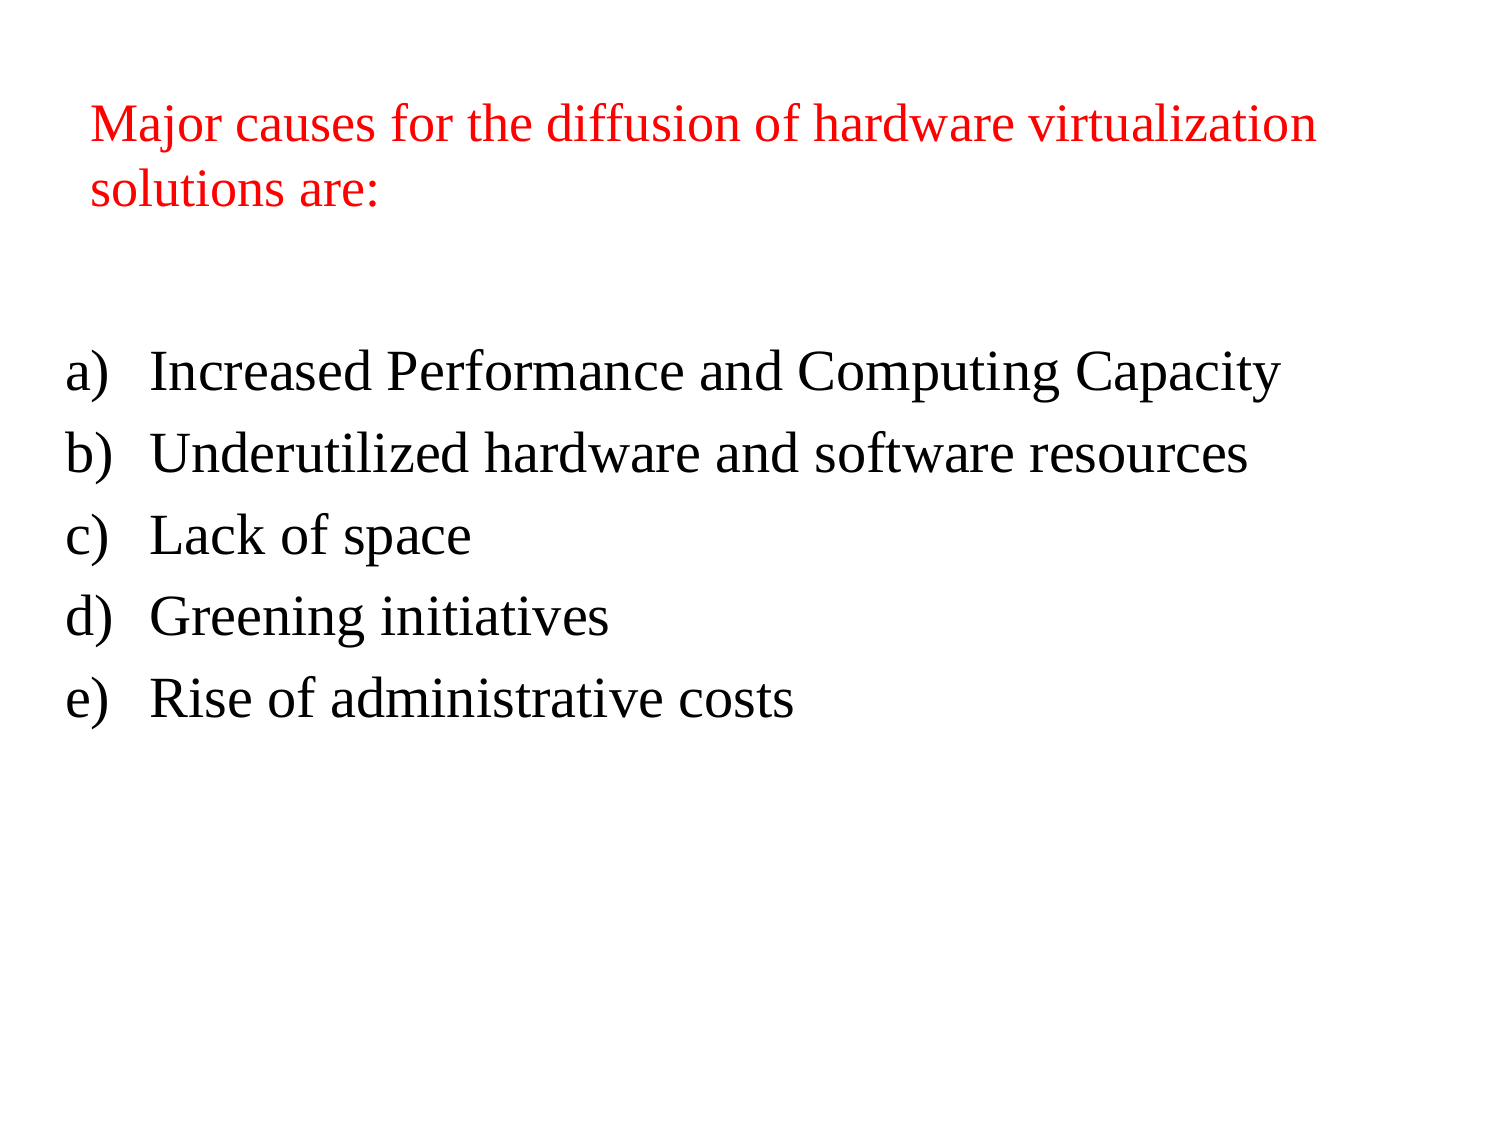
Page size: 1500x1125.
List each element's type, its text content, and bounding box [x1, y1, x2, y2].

title Major causes for the diffusion of hardware virtualization solutions are: [75, 75, 1425, 230]
list Increased Performance and Computing Capacity Underutilized hardware and software resources Lack of space Greening initiatives Rise of administrative costs [50, 324, 1400, 975]
